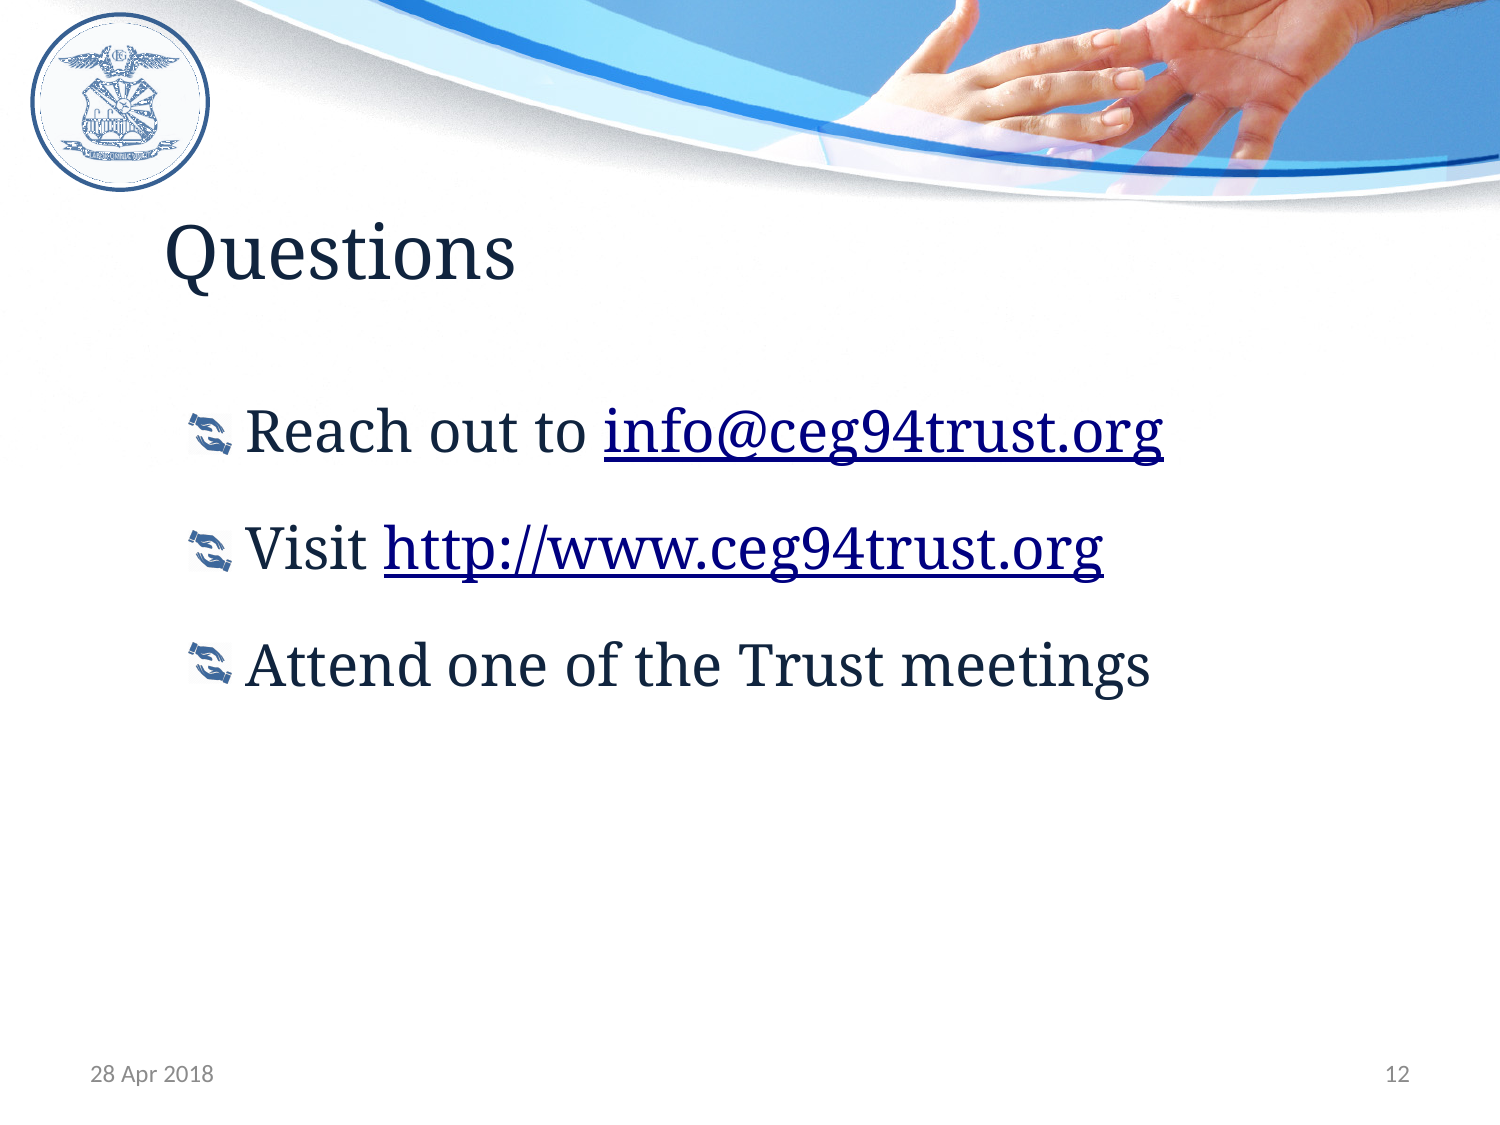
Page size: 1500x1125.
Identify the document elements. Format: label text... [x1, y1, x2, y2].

title Questions [148, 186, 1352, 312]
slide_number 12 [1074, 1042, 1425, 1103]
picture [0, 0, 1500, 1125]
list Reach out to info@ceg94trust.org Visit http://www.ceg94trust.org Attend one of the Trust meetings [173, 387, 1452, 1089]
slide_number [75, 1042, 425, 1103]
